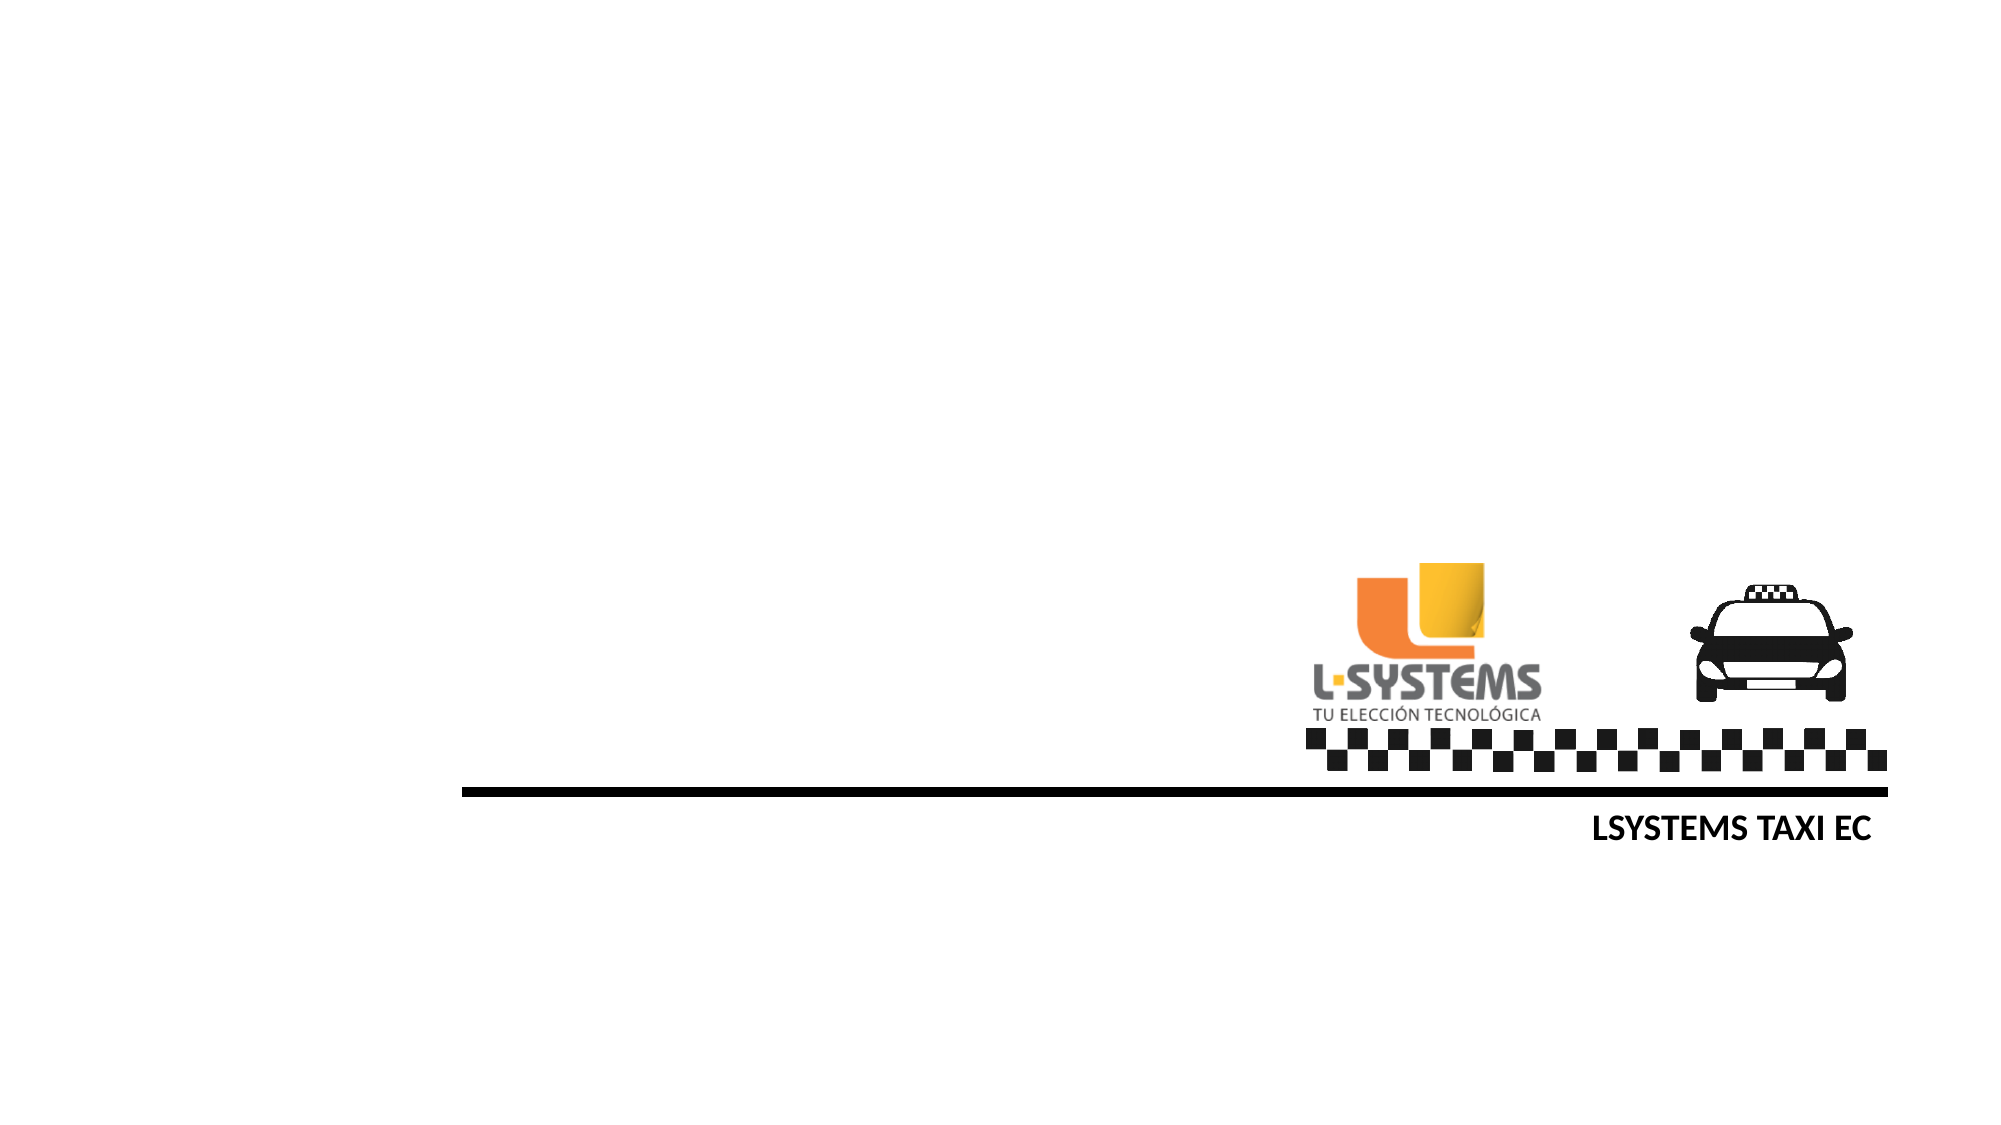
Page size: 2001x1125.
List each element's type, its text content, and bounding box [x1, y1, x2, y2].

text_box [462, 787, 1888, 797]
text_box LSYSTEMS TAXI EC [1363, 795, 1887, 856]
picture [1306, 563, 1887, 773]
